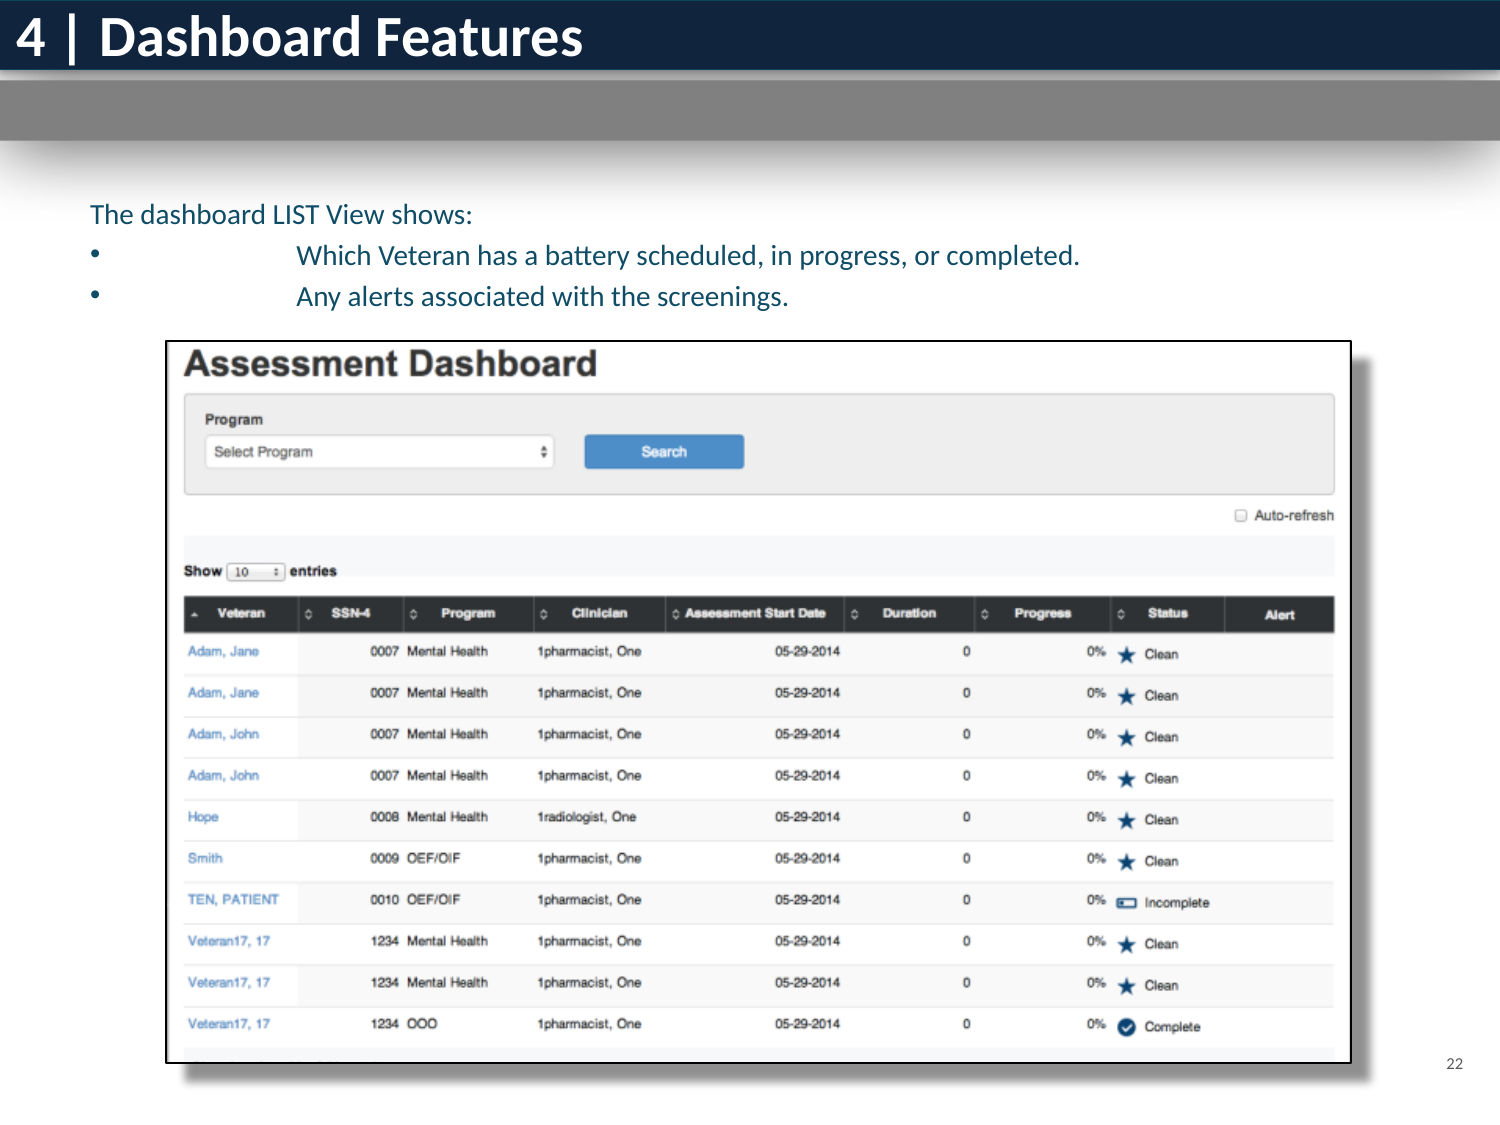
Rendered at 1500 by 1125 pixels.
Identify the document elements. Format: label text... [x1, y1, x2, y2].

list The dashboard LIST View shows: Which Veteran has a battery scheduled, in progress, or completed. Any alerts associated with the screenings. [75, 187, 1425, 1078]
title 4 | Dashboard Features [1, 4, 1447, 63]
picture [167, 341, 1351, 1063]
slide_number 22 [1403, 1032, 1479, 1093]
